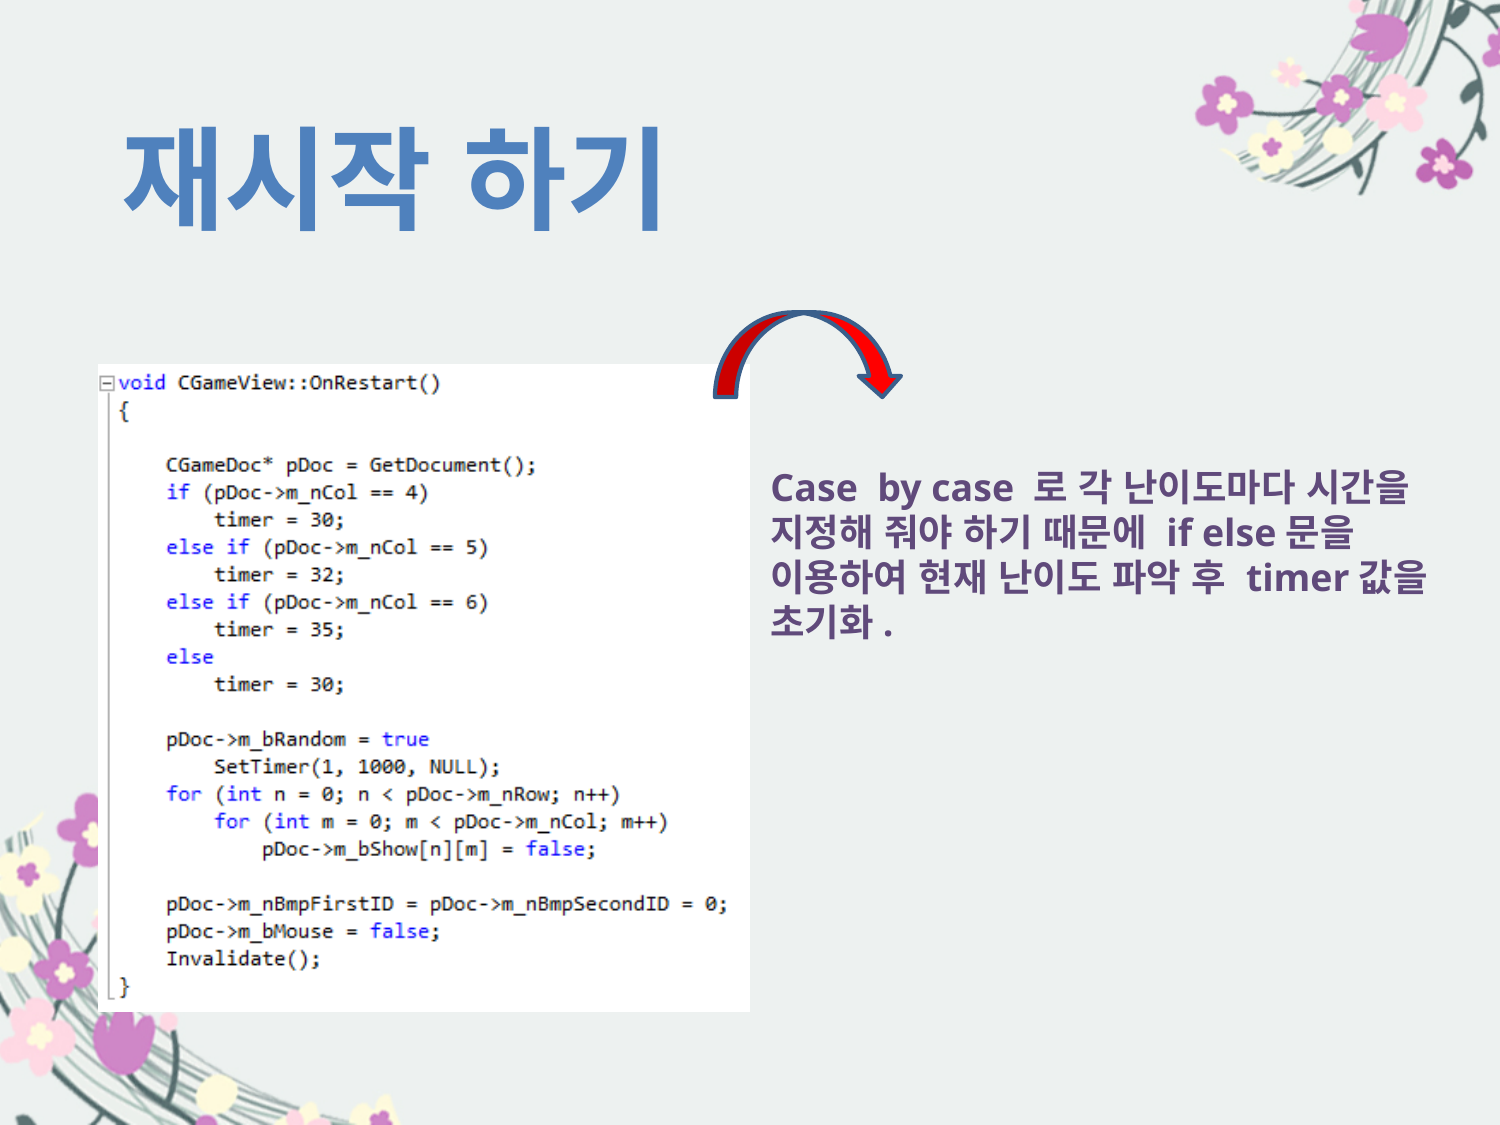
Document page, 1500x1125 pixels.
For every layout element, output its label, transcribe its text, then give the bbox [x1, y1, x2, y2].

picture [0, 0, 1500, 1125]
text_box 재시작 하기 [106, 101, 686, 252]
text_box [719, 310, 903, 400]
text_box Case by case 로 각 난이도마다 시간을 지정해 줘야 하기 때문에 if else문을 이용하여 현재 난이도 파악 후 timer값을 초기화. [755, 456, 1500, 651]
